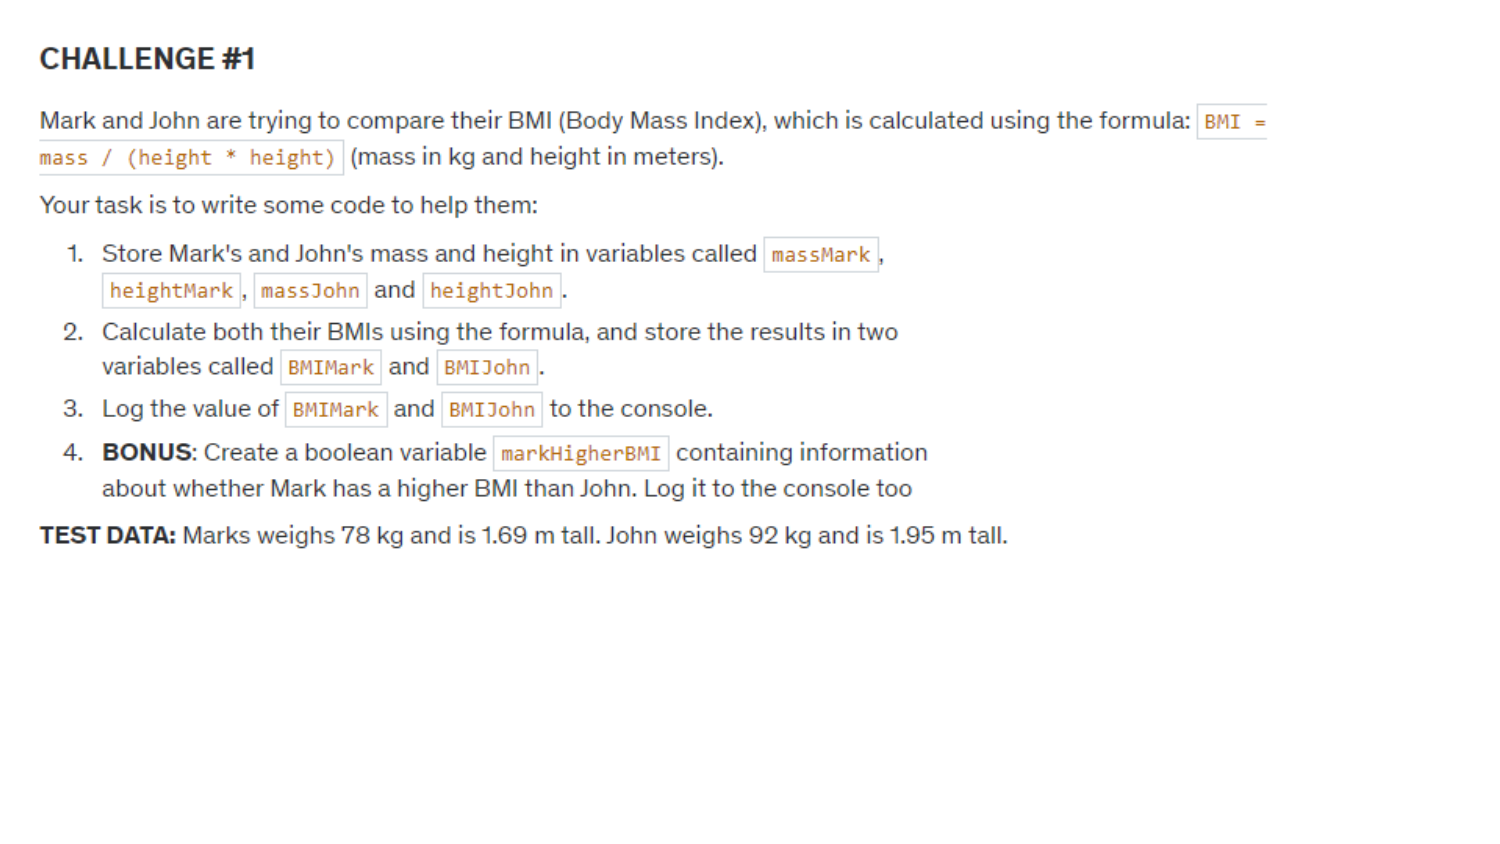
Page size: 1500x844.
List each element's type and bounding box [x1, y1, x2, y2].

picture [24, 24, 1298, 598]
